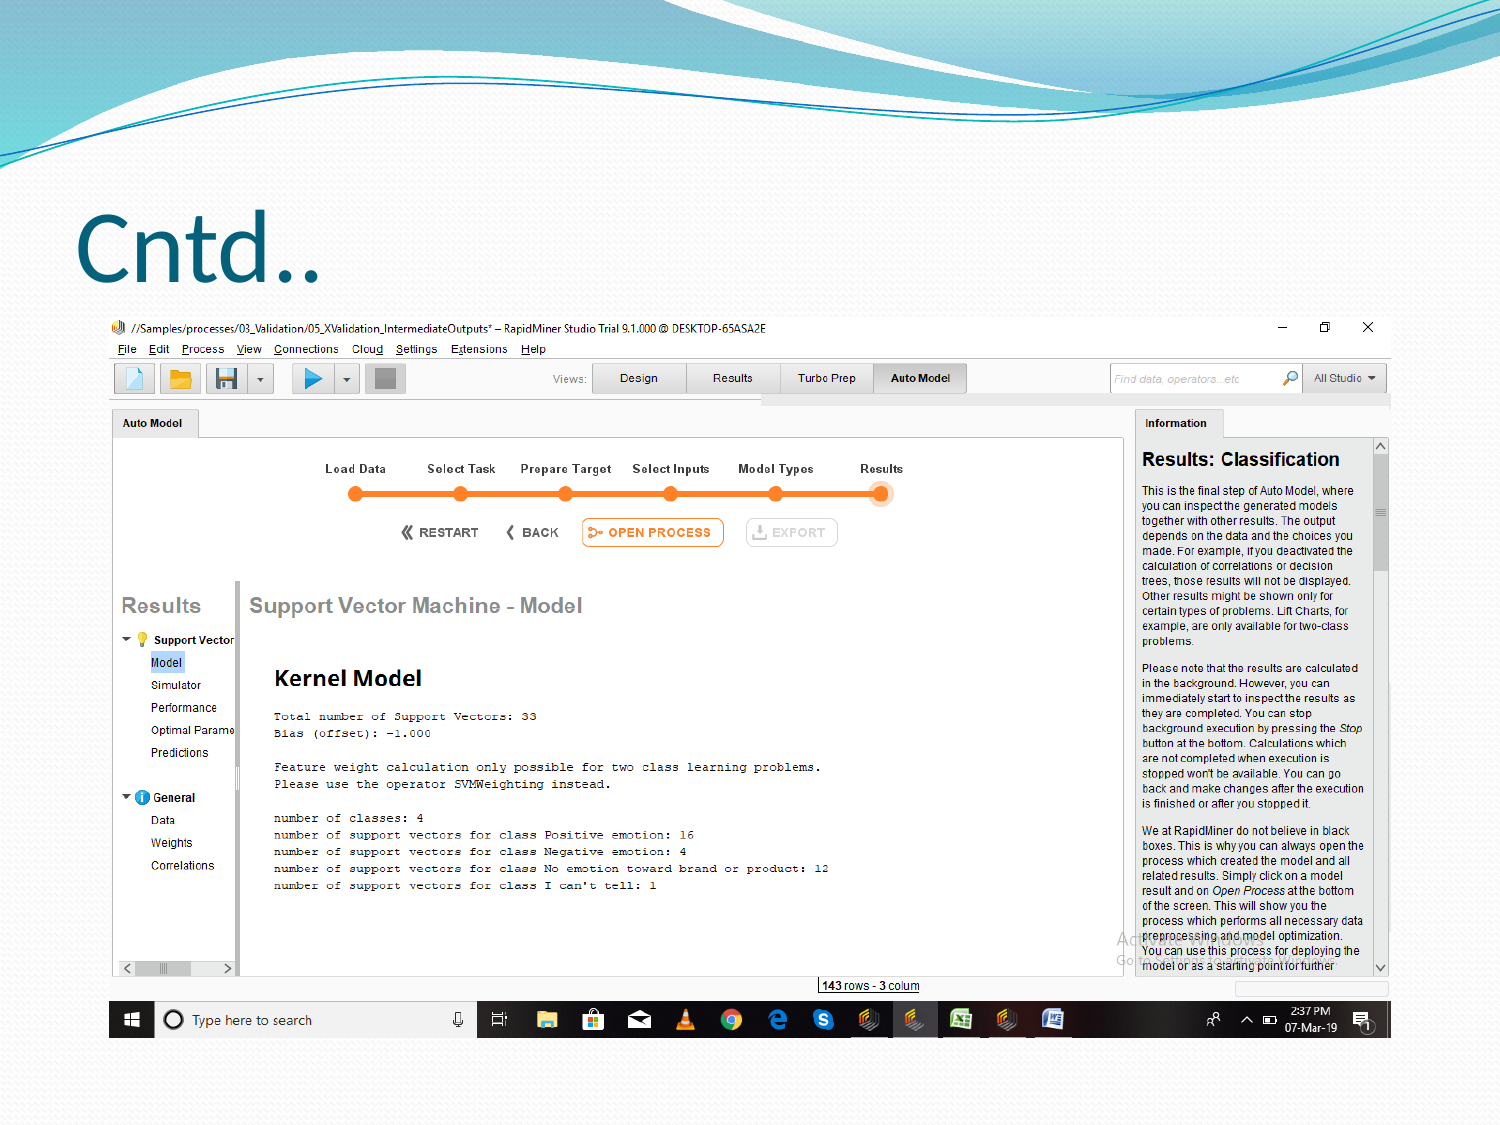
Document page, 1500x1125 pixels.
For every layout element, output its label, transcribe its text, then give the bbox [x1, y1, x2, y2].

title Cntd.. [75, 115, 1425, 303]
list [109, 317, 1391, 1038]
